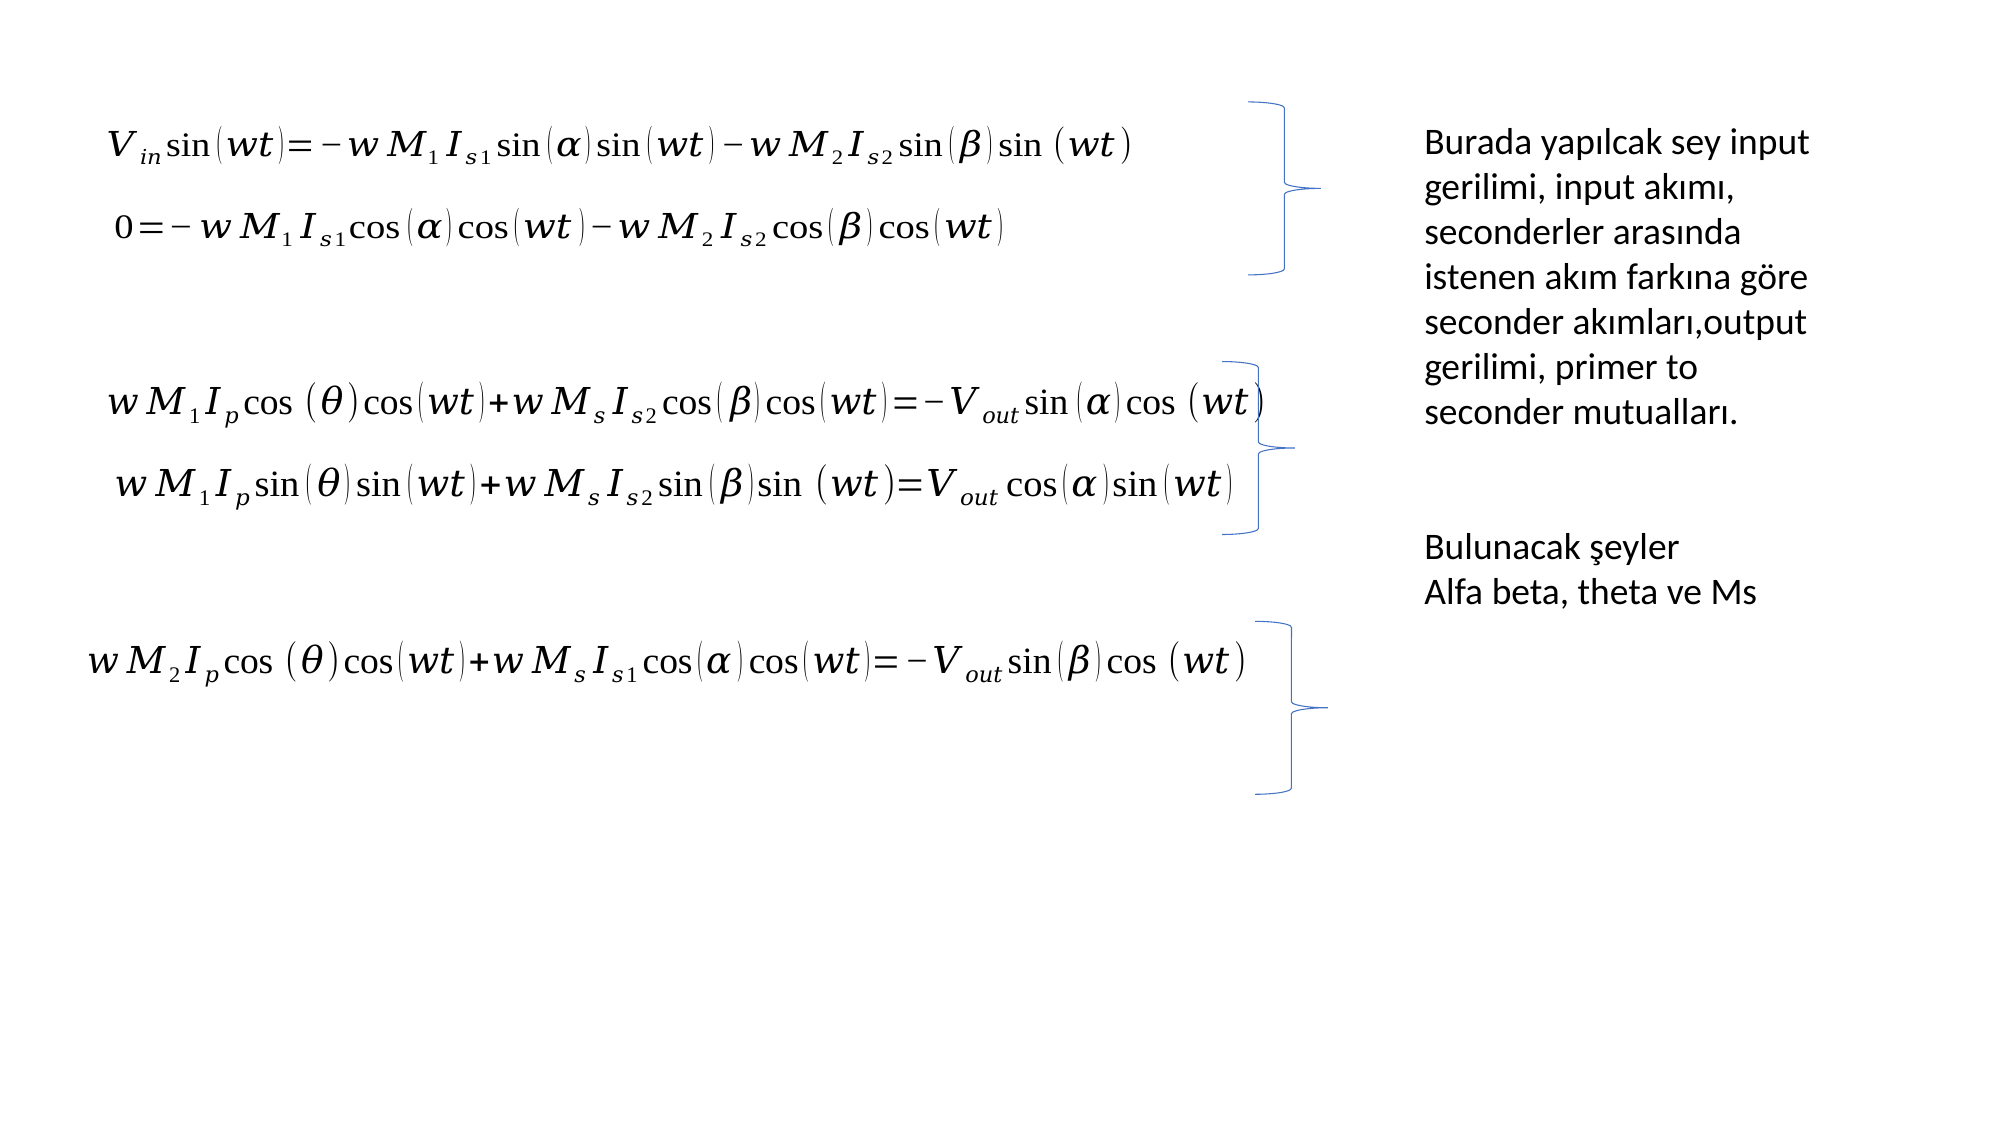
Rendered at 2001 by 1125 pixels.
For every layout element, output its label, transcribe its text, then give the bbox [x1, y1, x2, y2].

text_box [1255, 620, 1328, 795]
text_box [1222, 361, 1295, 536]
text_box [1248, 101, 1321, 276]
text_box Burada yapılcak sey input gerilimi, input akımı, seconderler arasında istenen akım farkına göre seconder akımları,output gerilimi, primer to seconder mutualları. Bulunacak şeyler Alfa beta, theta ve Ms [1409, 109, 1840, 755]
